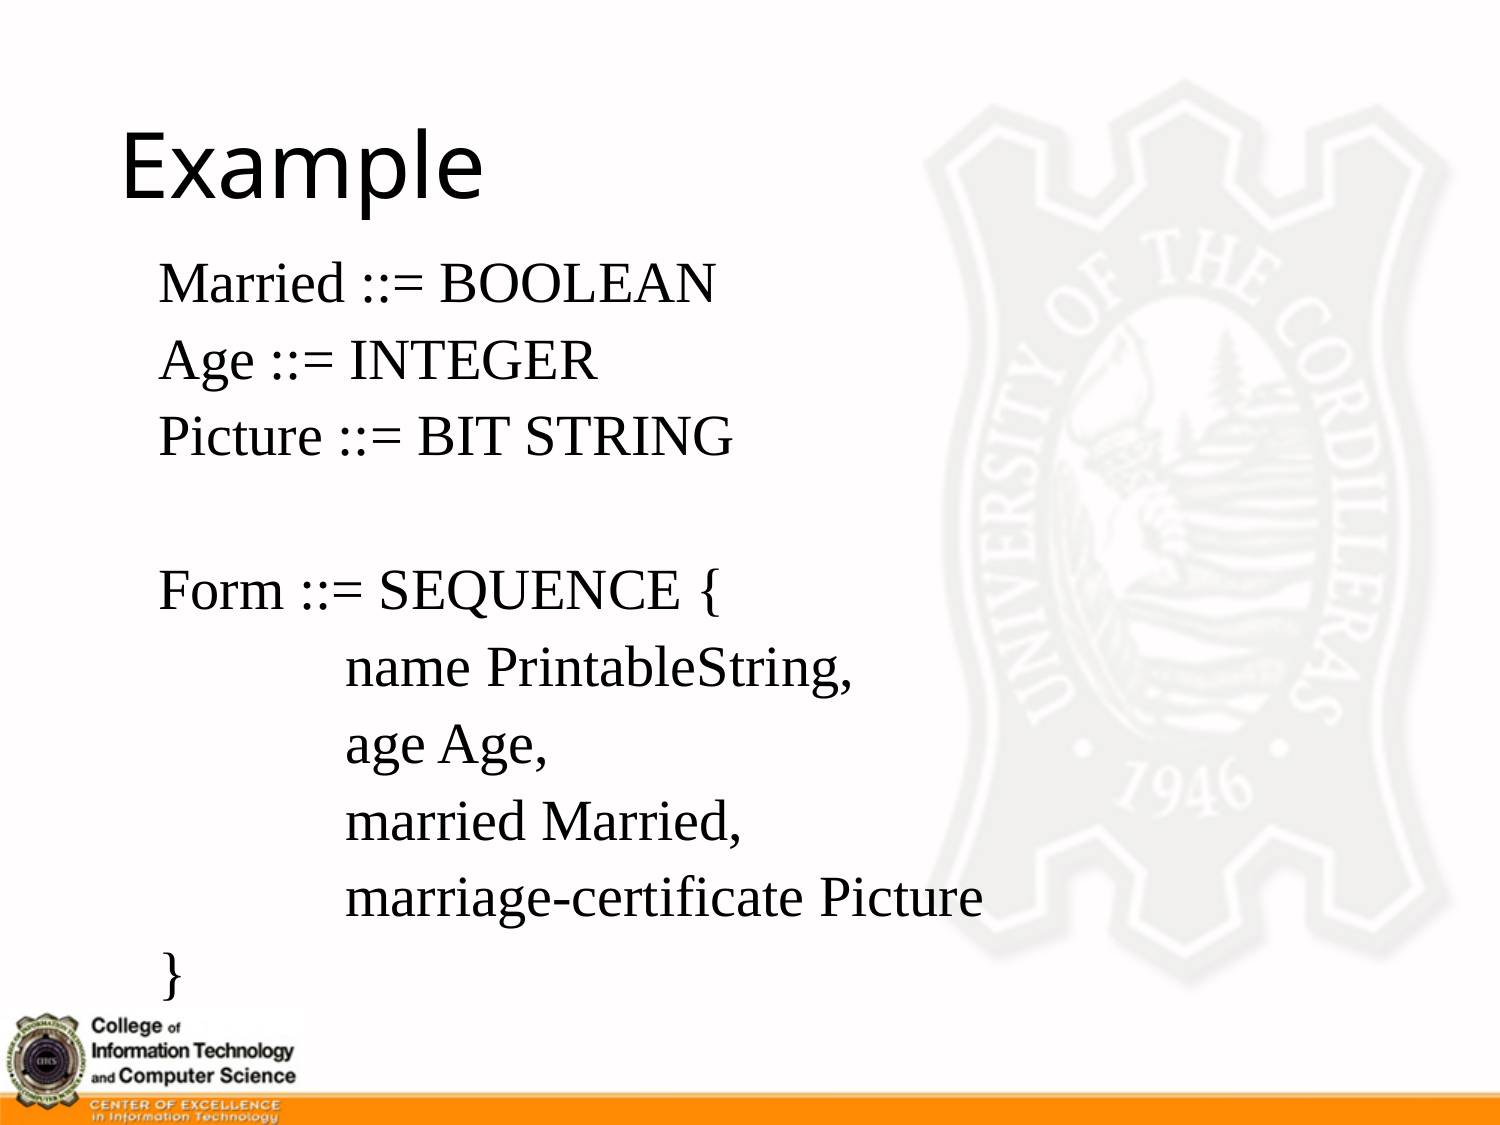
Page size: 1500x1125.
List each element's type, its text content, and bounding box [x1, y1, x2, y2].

list Married ::= BOOLEAN Age ::= INTEGER Picture ::= BIT STRING Form ::= SEQUENCE { name PrintableString, age Age, married Married, marriage-certificate Picture } [143, 249, 1469, 1013]
title Example [103, 59, 1397, 278]
picture [0, 0, 1500, 1125]
